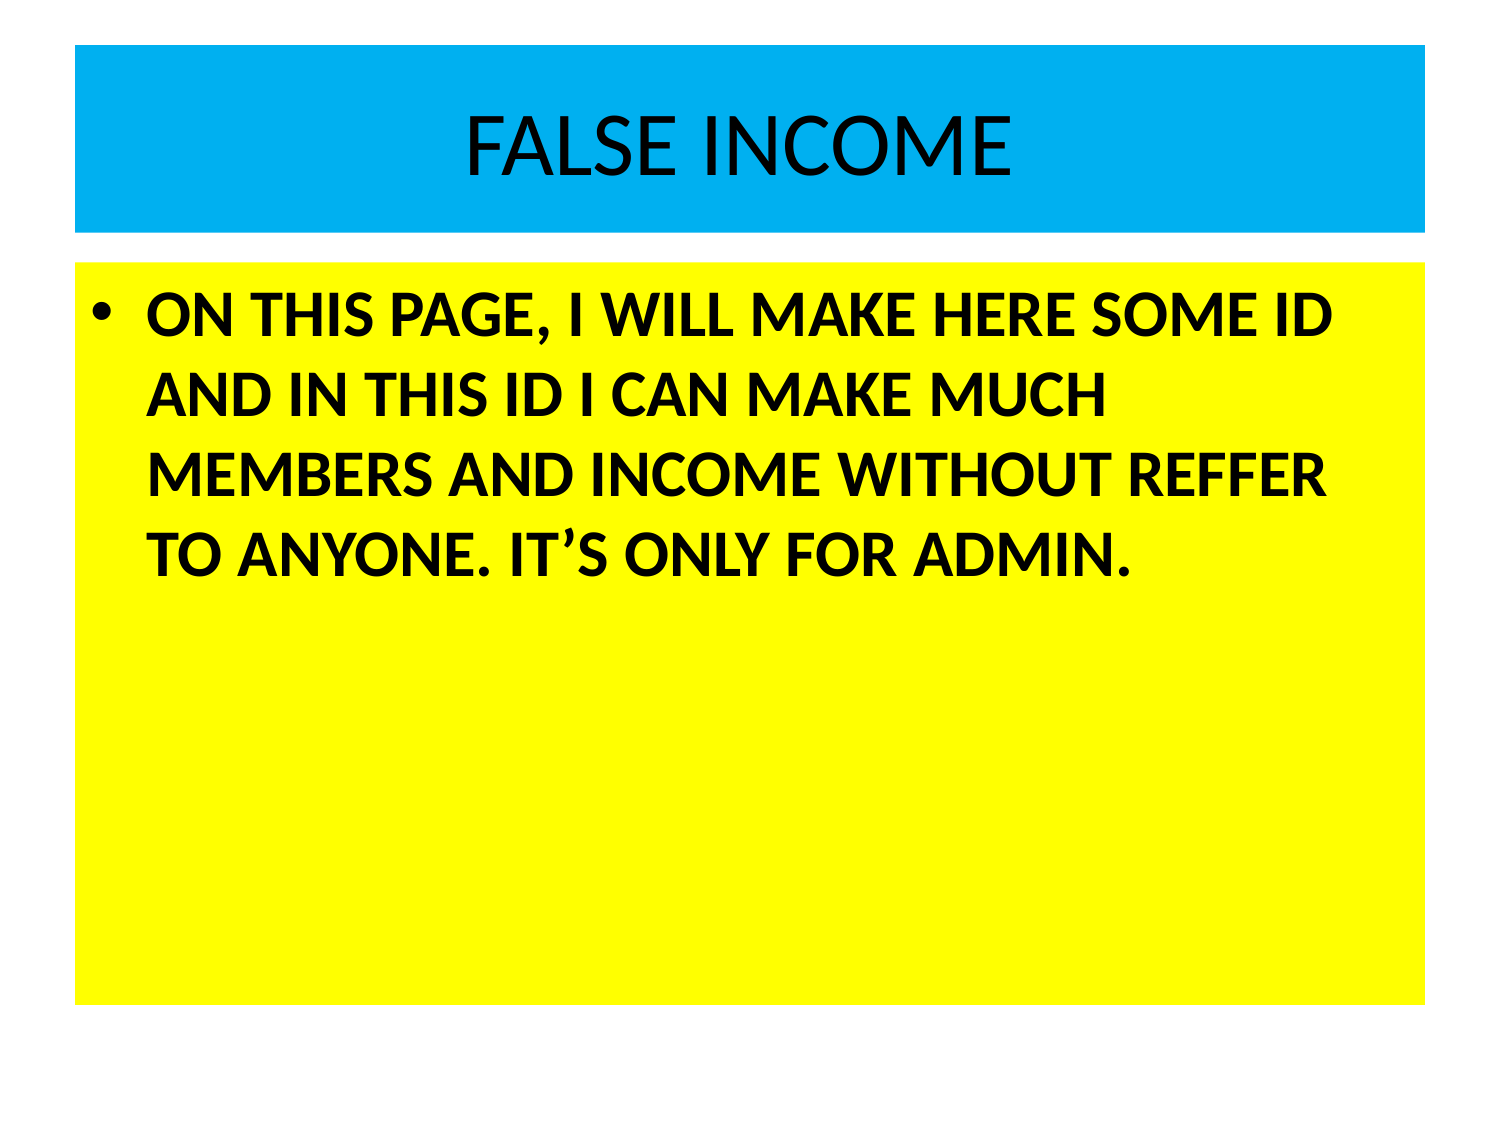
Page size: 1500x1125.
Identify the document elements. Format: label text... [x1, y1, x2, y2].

list ON THIS PAGE, I WILL MAKE HERE SOME ID AND IN THIS ID I CAN MAKE MUCH MEMBERS AND INCOME WITHOUT REFFER TO ANYONE. IT’S ONLY FOR ADMIN. [75, 262, 1425, 1005]
title FALSE INCOME [75, 45, 1425, 233]
